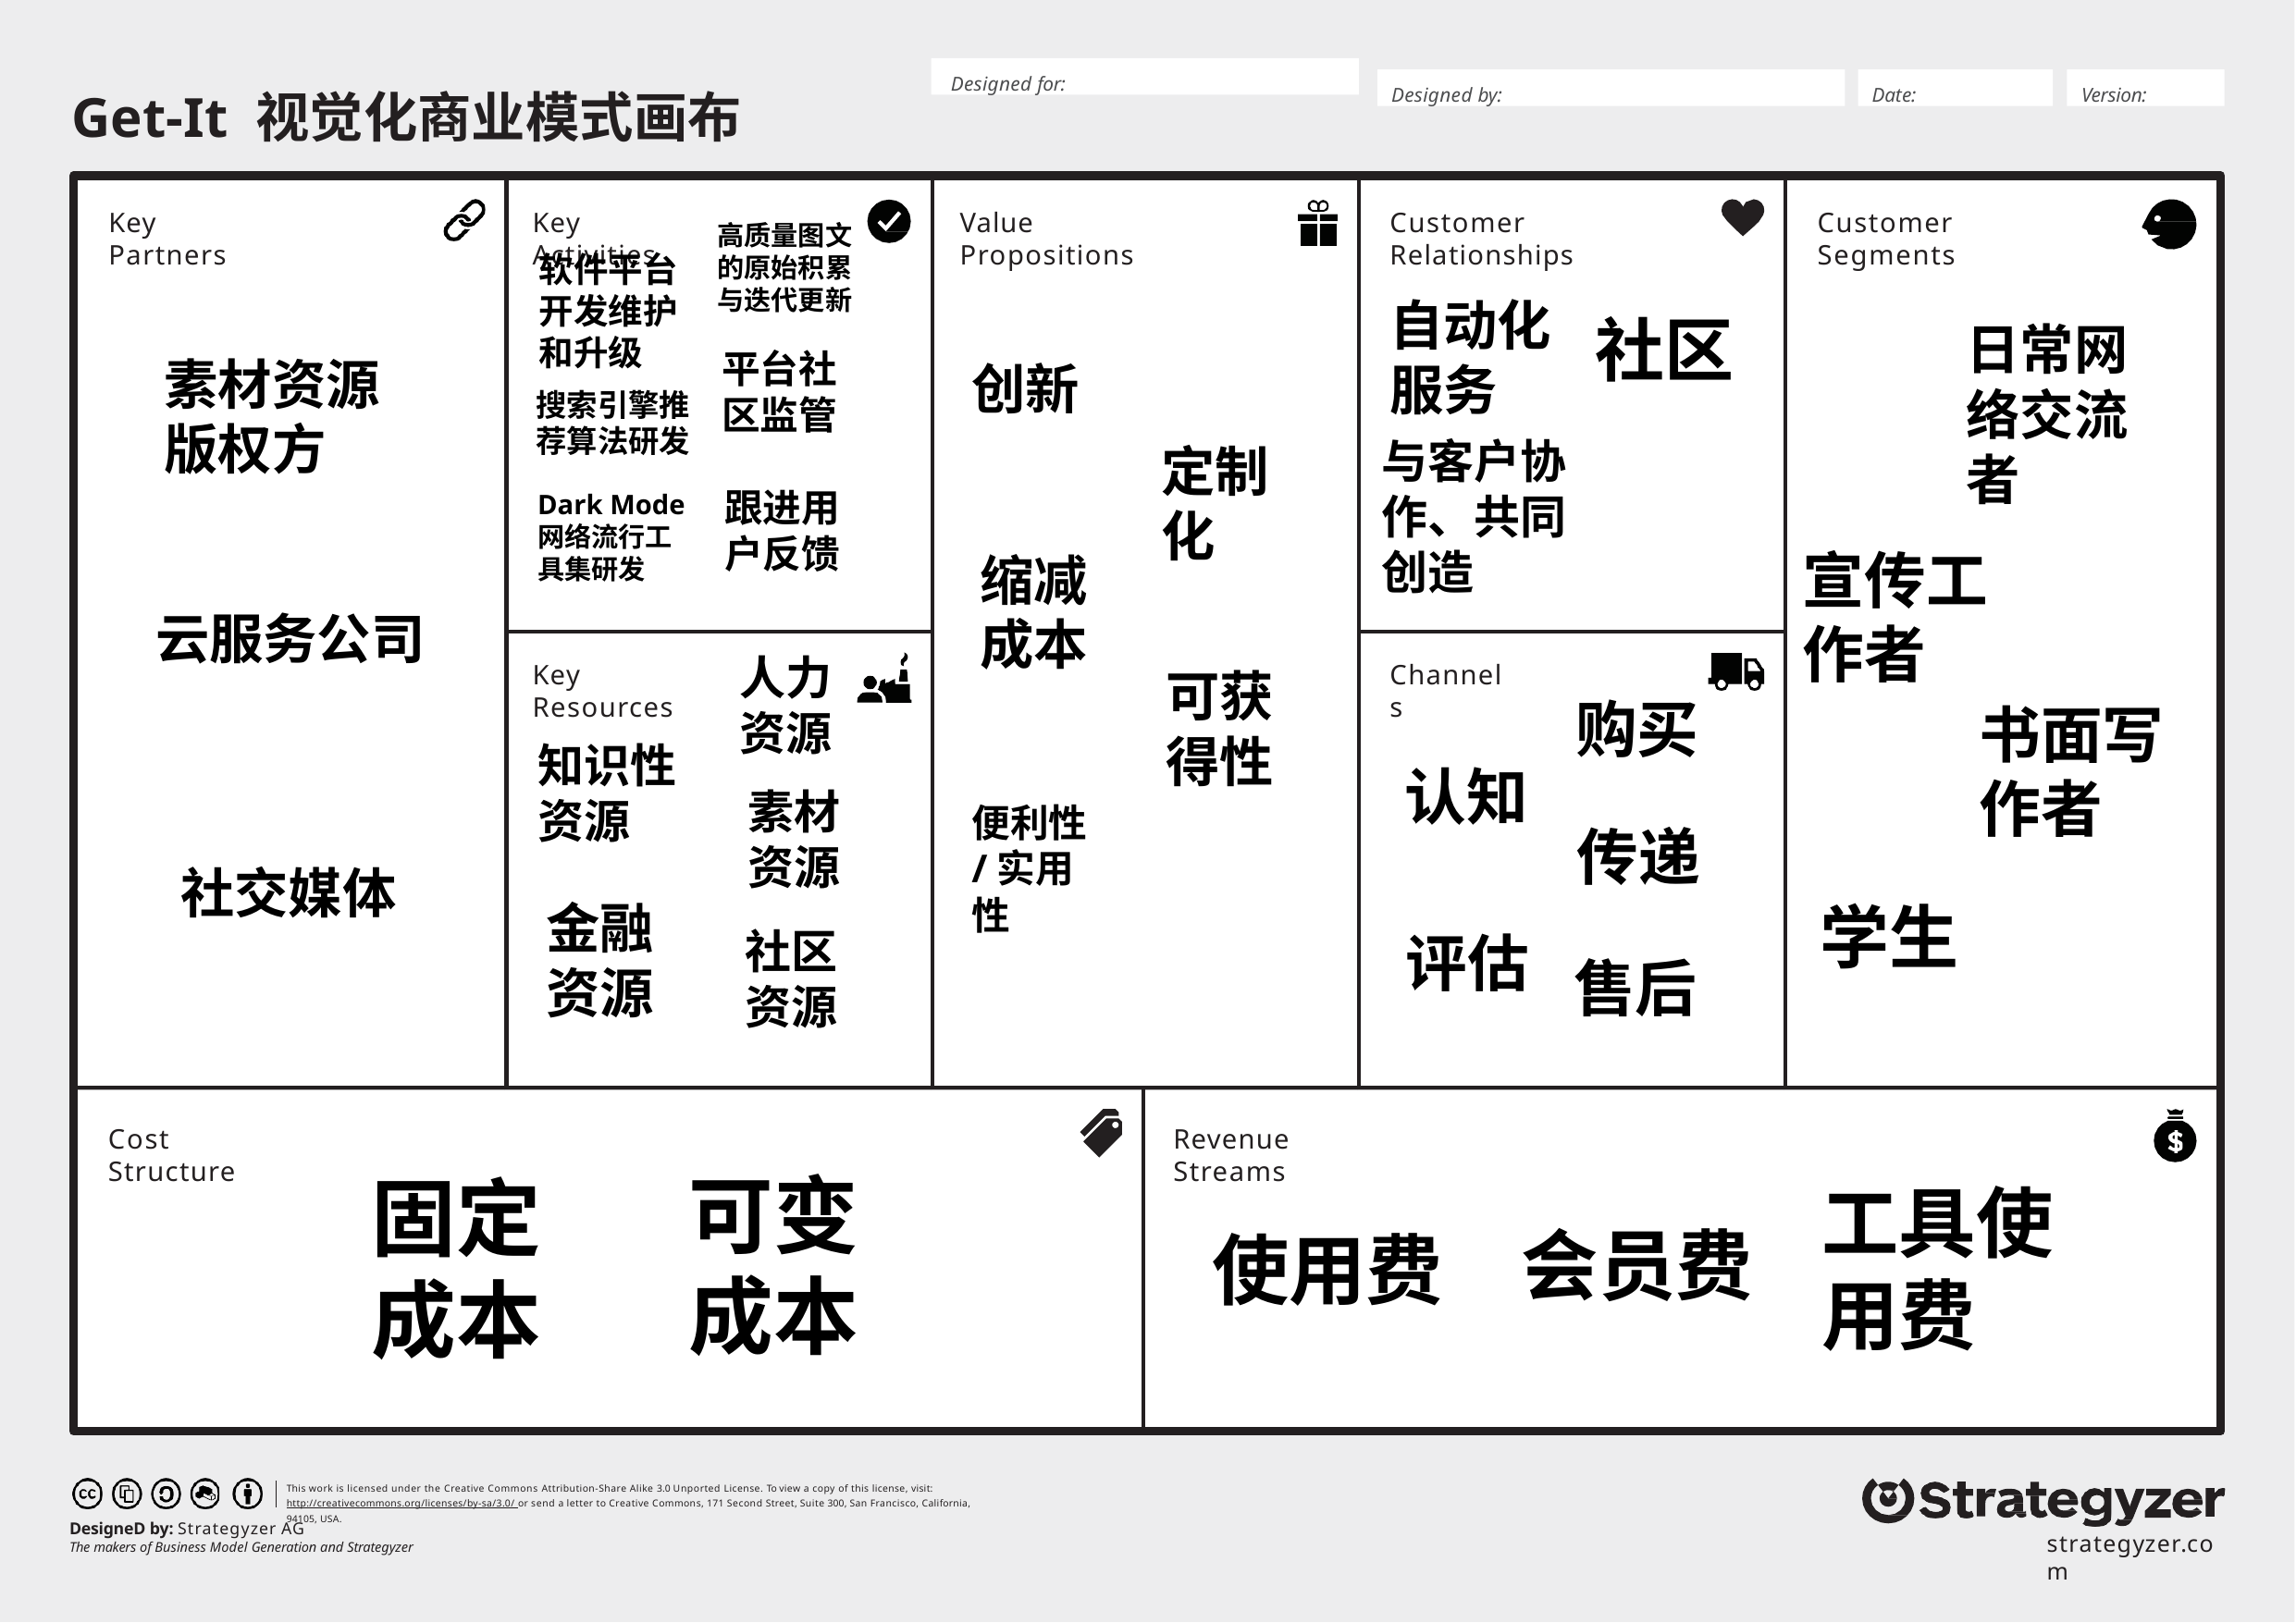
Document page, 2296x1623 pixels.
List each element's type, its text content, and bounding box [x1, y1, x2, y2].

text_box 素材资源版权方 [150, 344, 446, 487]
text_box [2047, 1488, 2079, 1518]
text_box [1708, 653, 1765, 691]
text_box Cost Structure [105, 1120, 298, 1187]
text_box [1862, 1478, 1915, 1524]
text_box 定制化 [1147, 430, 1311, 574]
text_box 日常网络交流者 [1953, 309, 2158, 517]
text_box [2172, 1488, 2203, 1518]
text_box [1919, 1482, 1974, 1518]
text_box Channels [1388, 656, 1511, 723]
text_box 社区 [1581, 300, 1777, 398]
text_box 便利性/实用性 [957, 791, 1121, 944]
text_box [2080, 1488, 2112, 1527]
text_box 工具使用费 [1808, 1167, 2082, 1367]
text_box 软件平台开发维护和升级 [525, 240, 711, 378]
text_box 人力资源 [725, 641, 880, 767]
text_box [870, 199, 911, 243]
text_box 会员费 [1508, 1211, 1777, 1317]
text_box 评估 [1391, 917, 1555, 1005]
text_box Designed for: [931, 57, 1359, 95]
text_box [2142, 199, 2197, 250]
text_box Key Activities [530, 203, 707, 240]
text_box [880, 652, 912, 703]
text_box 素材资源 [734, 775, 889, 901]
text_box 使用费 [1198, 1214, 1519, 1322]
text_box 社交媒体 [167, 852, 438, 931]
text_box 书面写作者 [1965, 689, 2185, 851]
text_box 金融资源 [532, 887, 689, 1031]
text_box Dark Mode 网络流行工具集研发 [524, 481, 710, 592]
text_box strategyzer.com [2044, 1527, 2228, 1585]
text_box [2205, 1488, 2226, 1517]
text_box 自动化服务 [1376, 285, 1572, 424]
text_box [1298, 200, 1338, 246]
text_box 与客户协作、共同创造 [1367, 424, 1605, 606]
text_box 云服务公司 [142, 598, 465, 677]
text_box 知识性资源 [524, 730, 696, 855]
text_box 购买 [1562, 683, 1725, 772]
text_box Designed by: [1377, 69, 1845, 106]
text_box DesigneD by: Strategyzer AG The makers of Business Model Generation and Strategyzer [67, 1514, 466, 1555]
text_box [1080, 1109, 1119, 1137]
text_box 售后 [1560, 942, 1723, 1031]
text_box Get-It 视觉化商业模式画布 [69, 81, 821, 149]
text_box Version: [2067, 69, 2225, 106]
text_box 宣传工作者 [1788, 535, 2026, 696]
text_box [2114, 1488, 2145, 1527]
text_box Value Propositions [957, 203, 1201, 270]
text_box [2026, 1482, 2048, 1518]
text_box [1996, 1488, 2027, 1518]
text_box [443, 199, 486, 241]
text_box [2144, 1488, 2171, 1518]
text_box 平台社区监管 [708, 338, 870, 444]
text_box Revenue Streams [1171, 1120, 1401, 1187]
text_box 高质量图文的原始积累与迭代更新 [703, 212, 890, 323]
text_box Key Resources [530, 656, 723, 723]
text_box 创新 [957, 348, 1121, 427]
text_box [2166, 1109, 2184, 1119]
text_box [1976, 1488, 1996, 1517]
text_box 可获得性 [1152, 656, 1315, 799]
text_box This work is licensed under the Creative Commons Attribution-Share Alike 3.0 Unported License. To view a copy of this license, visit: http://creativecommons.org/licenses/by-sa/3.0/ or send a letter to Creative Commons, 171 Second Street, Suite 300, San Francisco, California, 94105, USA. [284, 1477, 996, 1525]
text_box 缩减成本 [966, 539, 1129, 683]
text_box 认知 [1391, 751, 1554, 840]
text_box [2167, 1130, 2183, 1153]
text_box Customer Segments [1815, 203, 2084, 270]
text_box 固定成本 [357, 1158, 572, 1376]
text_box Date: [1858, 69, 2054, 106]
text_box 传递 [1562, 811, 1726, 900]
text_box Customer Relationships [1388, 203, 1698, 270]
text_box 搜索引擎推荐算法研发 [522, 378, 709, 466]
text_box 学生 [1807, 887, 2002, 985]
text_box 跟进用户反馈 [710, 476, 874, 584]
text_box [1722, 199, 1765, 237]
text_box Key Partners [106, 203, 276, 270]
text_box [2154, 1120, 2197, 1162]
text_box [1083, 1118, 1122, 1158]
text_box [232, 1478, 263, 1509]
text_box [72, 1478, 220, 1509]
text_box 可变成本 [674, 1155, 889, 1372]
text_box 社区资源 [732, 916, 886, 1040]
